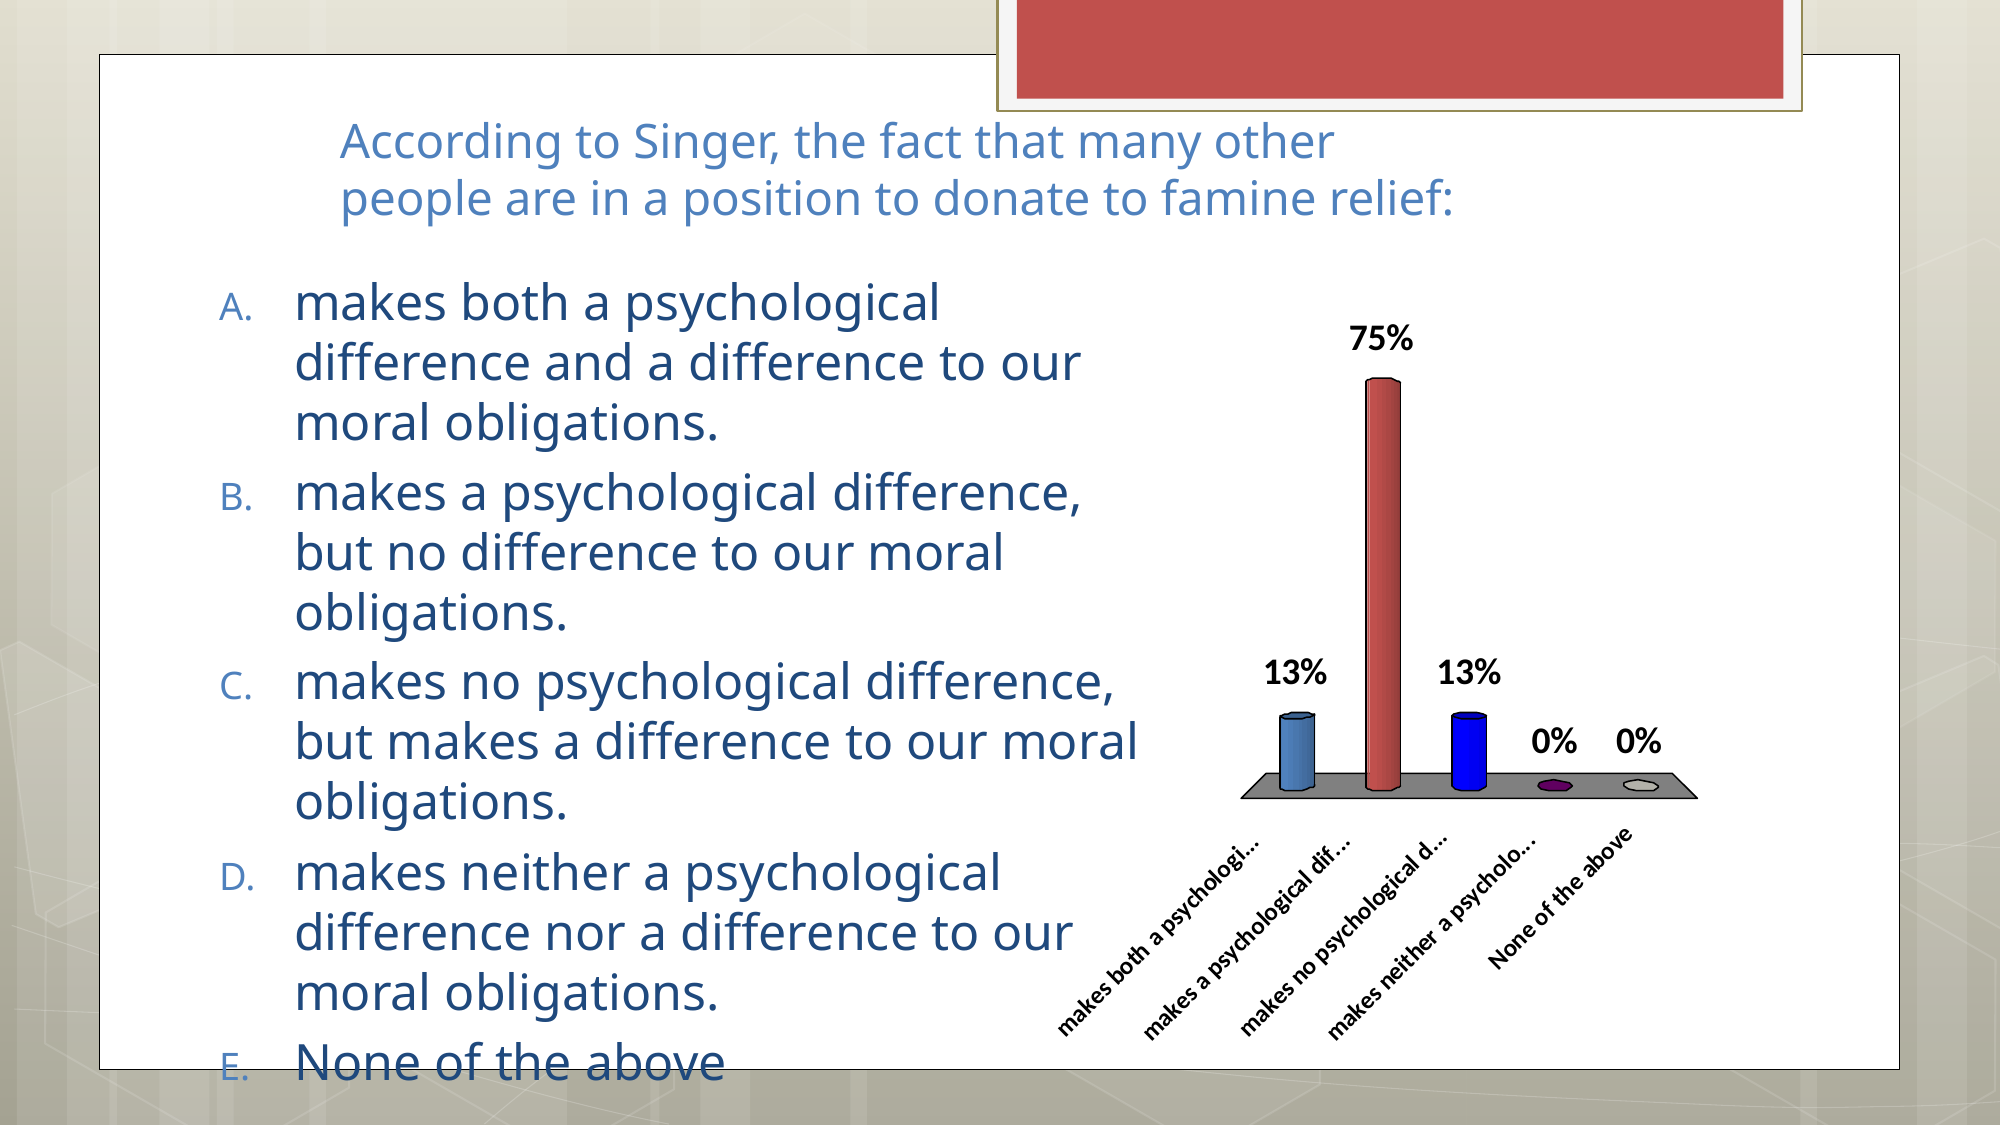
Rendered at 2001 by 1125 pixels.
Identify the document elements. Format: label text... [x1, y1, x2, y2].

title According to Singer, the fact that many other people are in a position to donate to famine relief: [324, 45, 1478, 233]
list makes both a psychological difference and a difference to our moral obligations. makes a psychological difference, but no difference to our moral obligations. makes no psychological difference, but makes a difference to our moral obligations. makes neither a psychological difference nor a difference to our moral obligations. None of the above [192, 262, 988, 1075]
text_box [989, 262, 1740, 1107]
